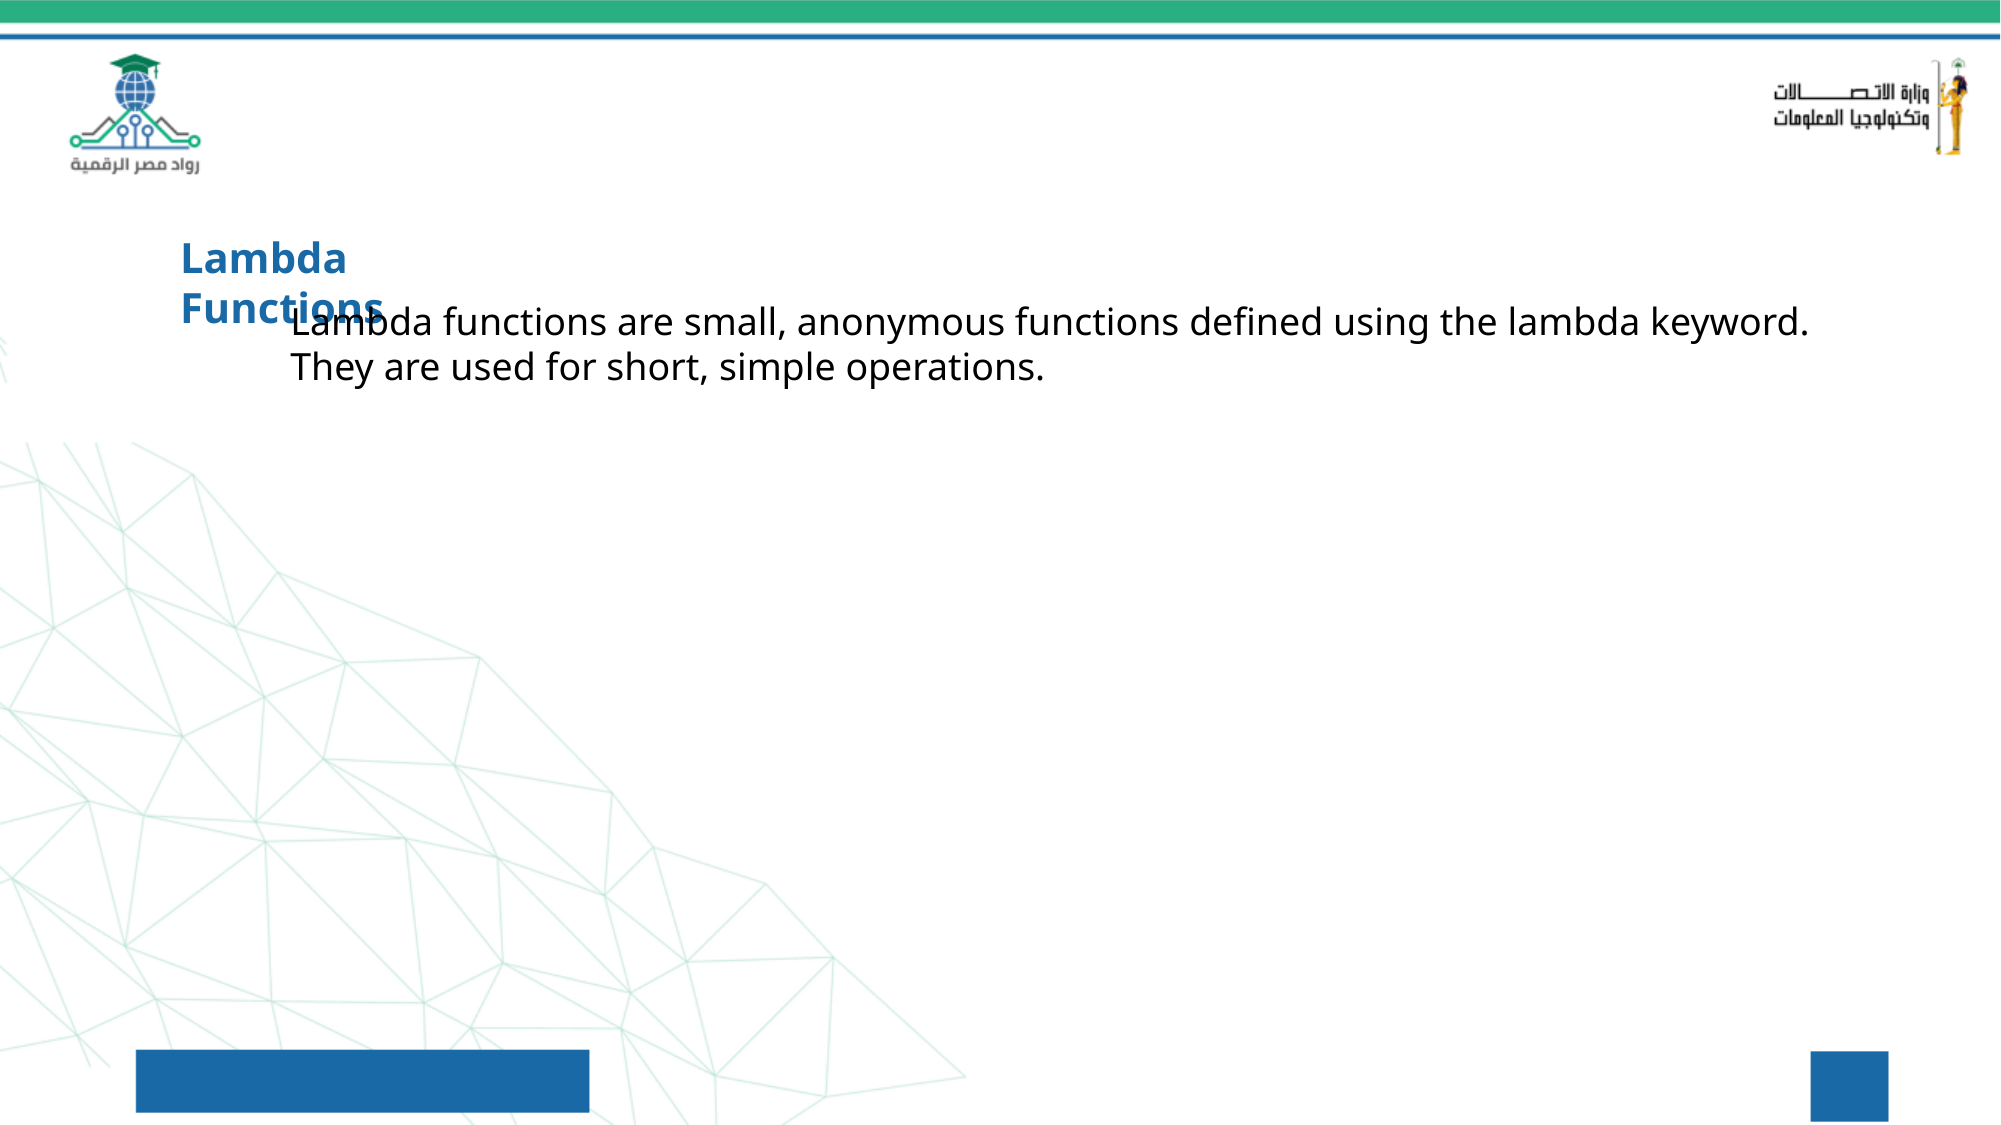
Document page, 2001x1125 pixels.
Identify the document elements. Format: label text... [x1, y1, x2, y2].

picture [0, 0, 2001, 1125]
text_box Lambda functions are small, anonymous functions defined using the lambda keyword. They are used for short, simple operations. [275, 290, 1862, 396]
text_box Lambda Functions [165, 224, 560, 340]
